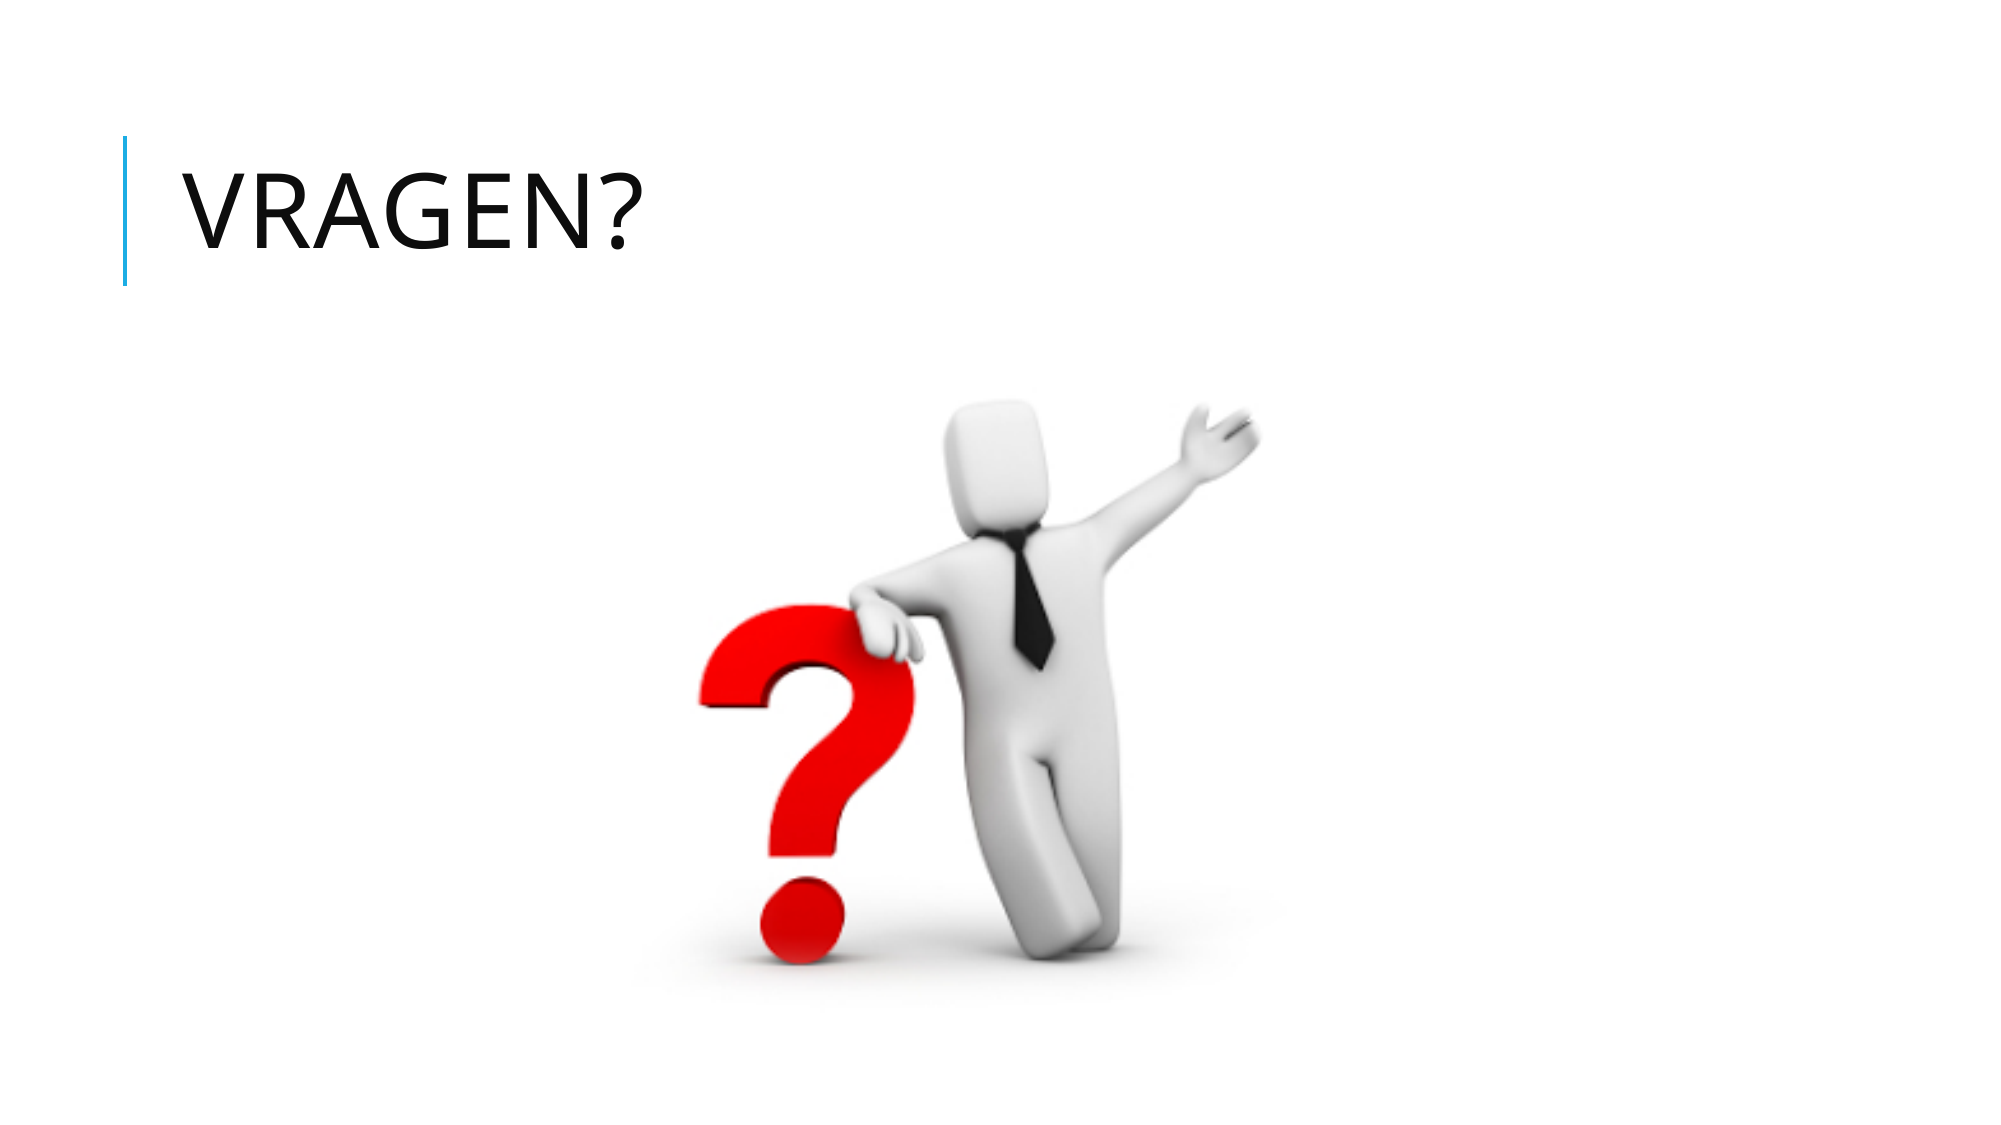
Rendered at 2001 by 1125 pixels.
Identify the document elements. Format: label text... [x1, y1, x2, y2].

title Vragen? [168, 96, 1763, 342]
picture [557, 341, 1373, 1048]
